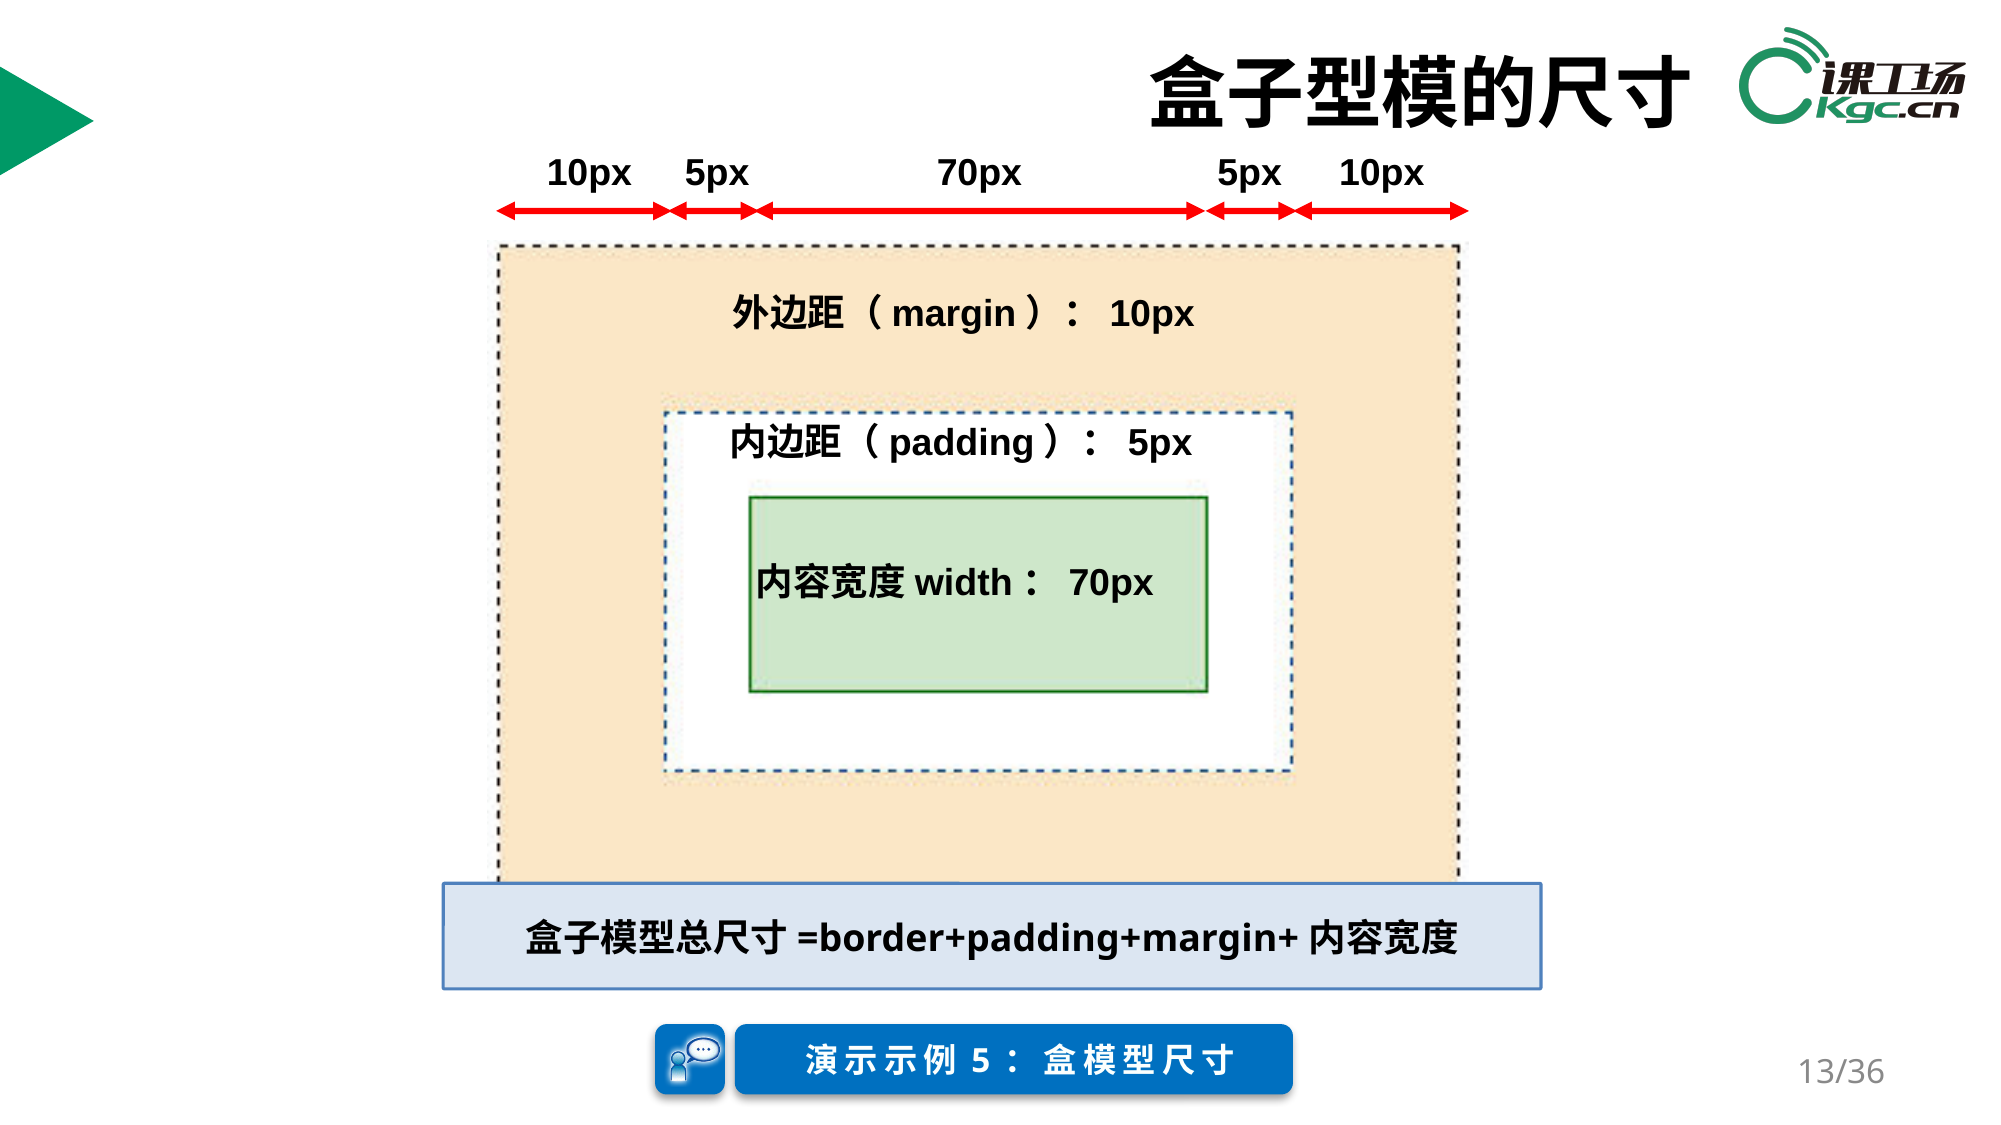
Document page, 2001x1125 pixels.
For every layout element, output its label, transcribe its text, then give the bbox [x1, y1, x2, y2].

title 盒子型模的尺寸 [1133, 46, 1721, 133]
text_box 5px [670, 140, 765, 201]
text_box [654, 1023, 1294, 1095]
text_box [1293, 204, 1469, 218]
text_box 盒子模型总尺寸=border+padding+margin+内容宽度 [443, 883, 1541, 989]
text_box [754, 204, 1206, 218]
text_box 10px [1324, 140, 1440, 201]
picture [1739, 27, 1966, 124]
text_box [496, 204, 672, 218]
text_box 5px [1202, 140, 1297, 201]
slide_number /36 [1433, 1042, 1901, 1104]
text_box [1206, 204, 1295, 218]
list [487, 239, 1470, 949]
text_box 10px [532, 140, 648, 201]
text_box [670, 204, 756, 218]
text_box 70px [922, 140, 1038, 201]
